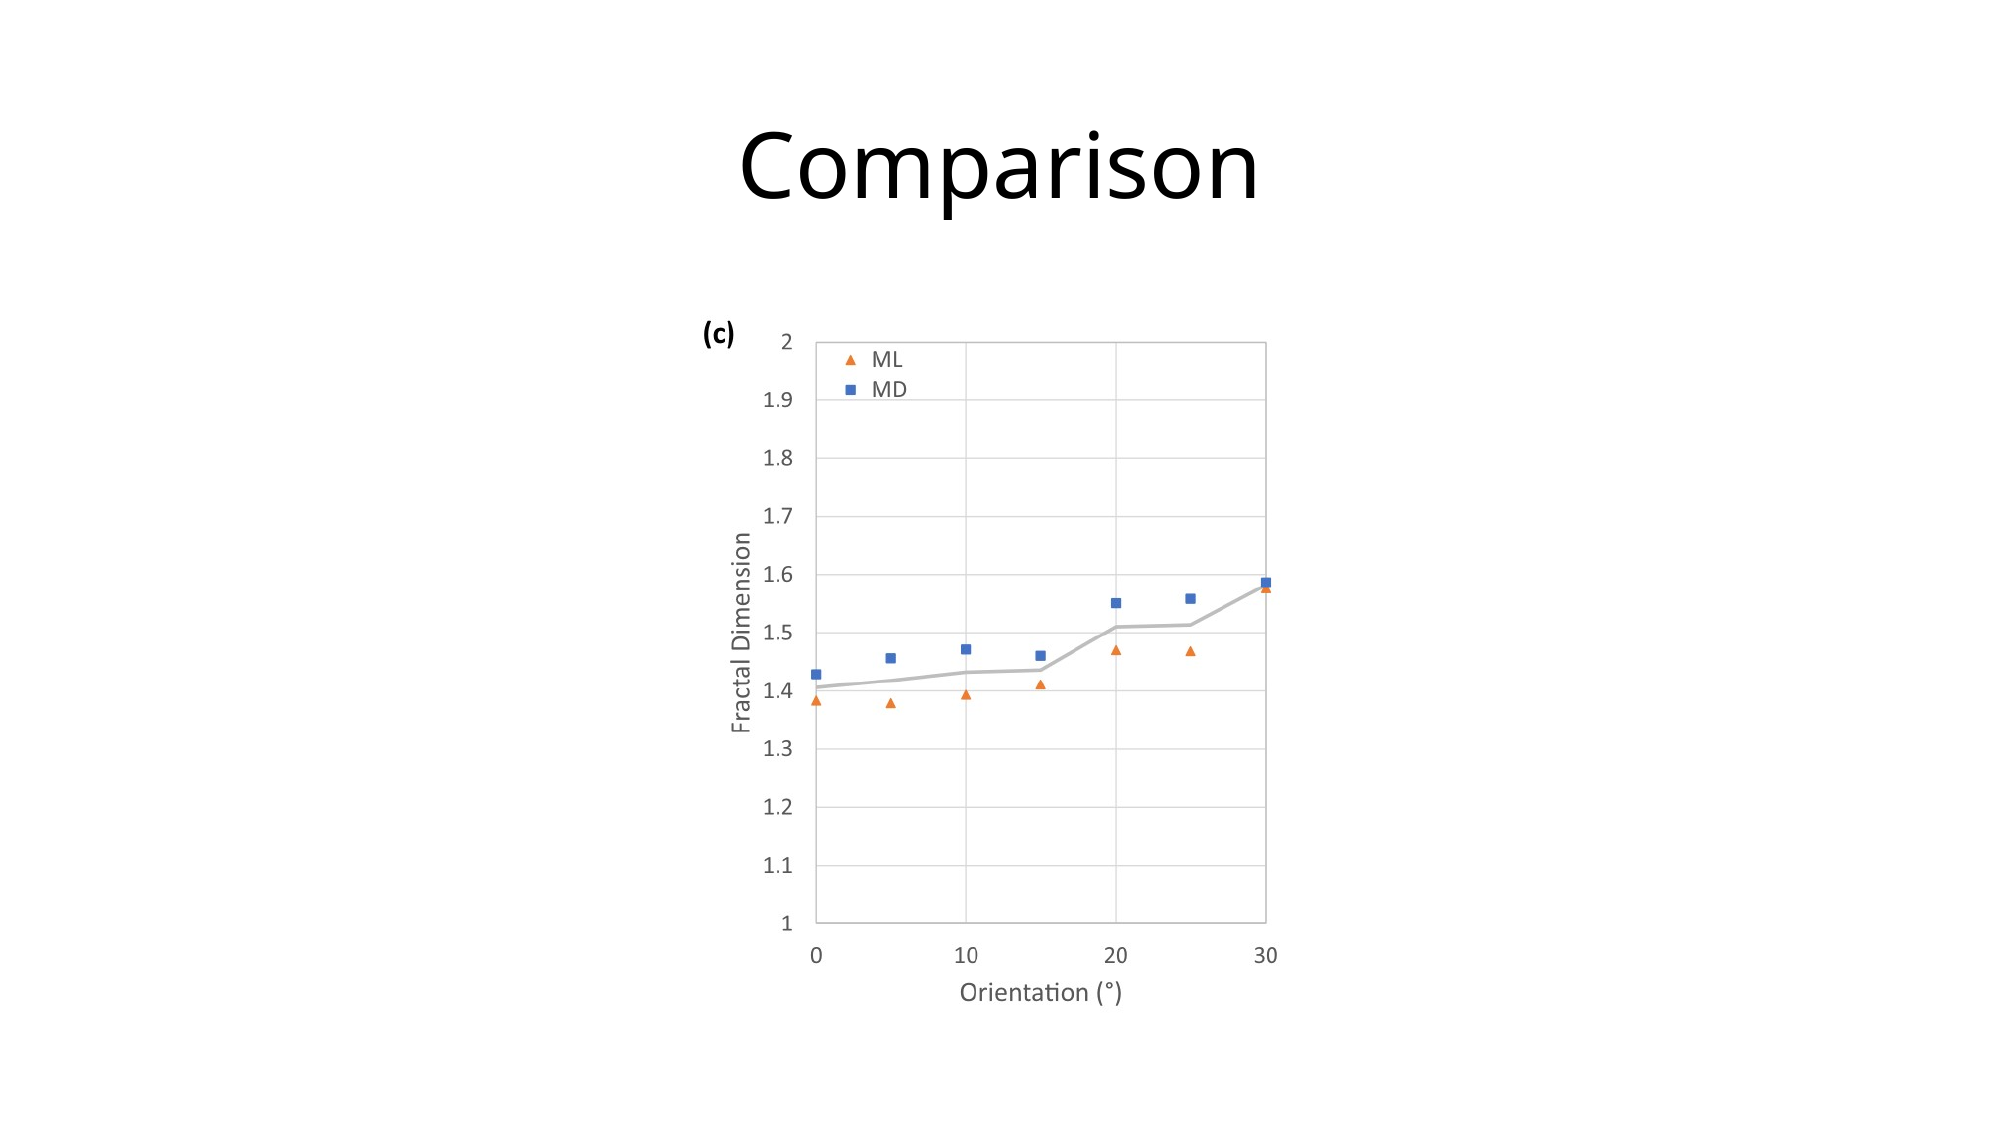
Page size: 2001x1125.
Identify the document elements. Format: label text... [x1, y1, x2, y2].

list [679, 302, 1321, 1016]
title Comparison [137, 59, 1863, 278]
